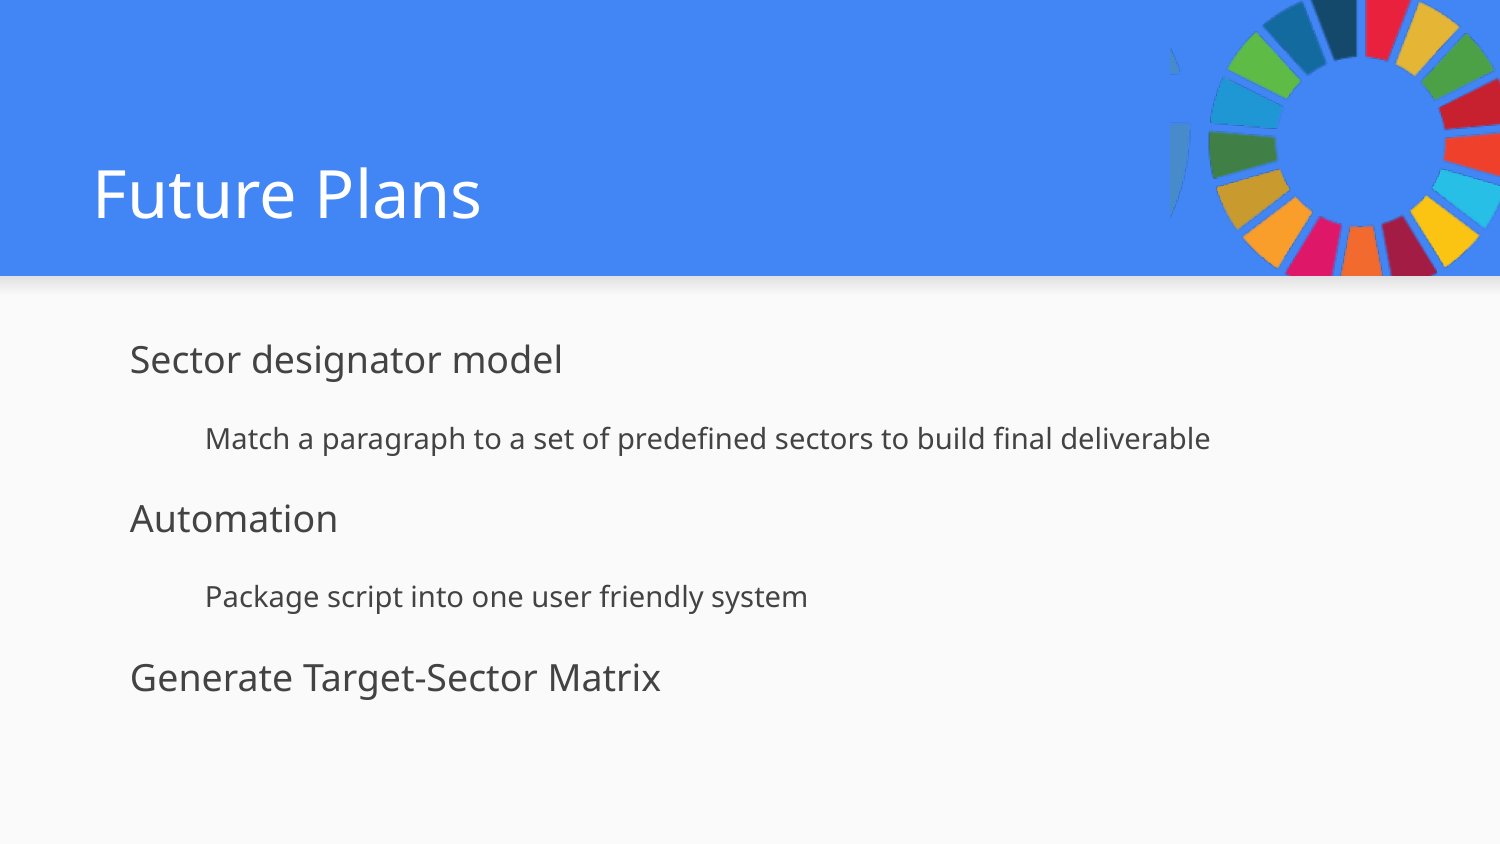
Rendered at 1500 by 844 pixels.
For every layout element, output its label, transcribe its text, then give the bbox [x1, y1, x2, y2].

list Sector designator model Match a paragraph to a set of predefined sectors to build final deliverable Automation Package script into one user friendly system Generate Target-Sector Matrix [77, 314, 1427, 760]
title Future Plans [77, 121, 1164, 248]
picture [1169, 0, 1500, 276]
